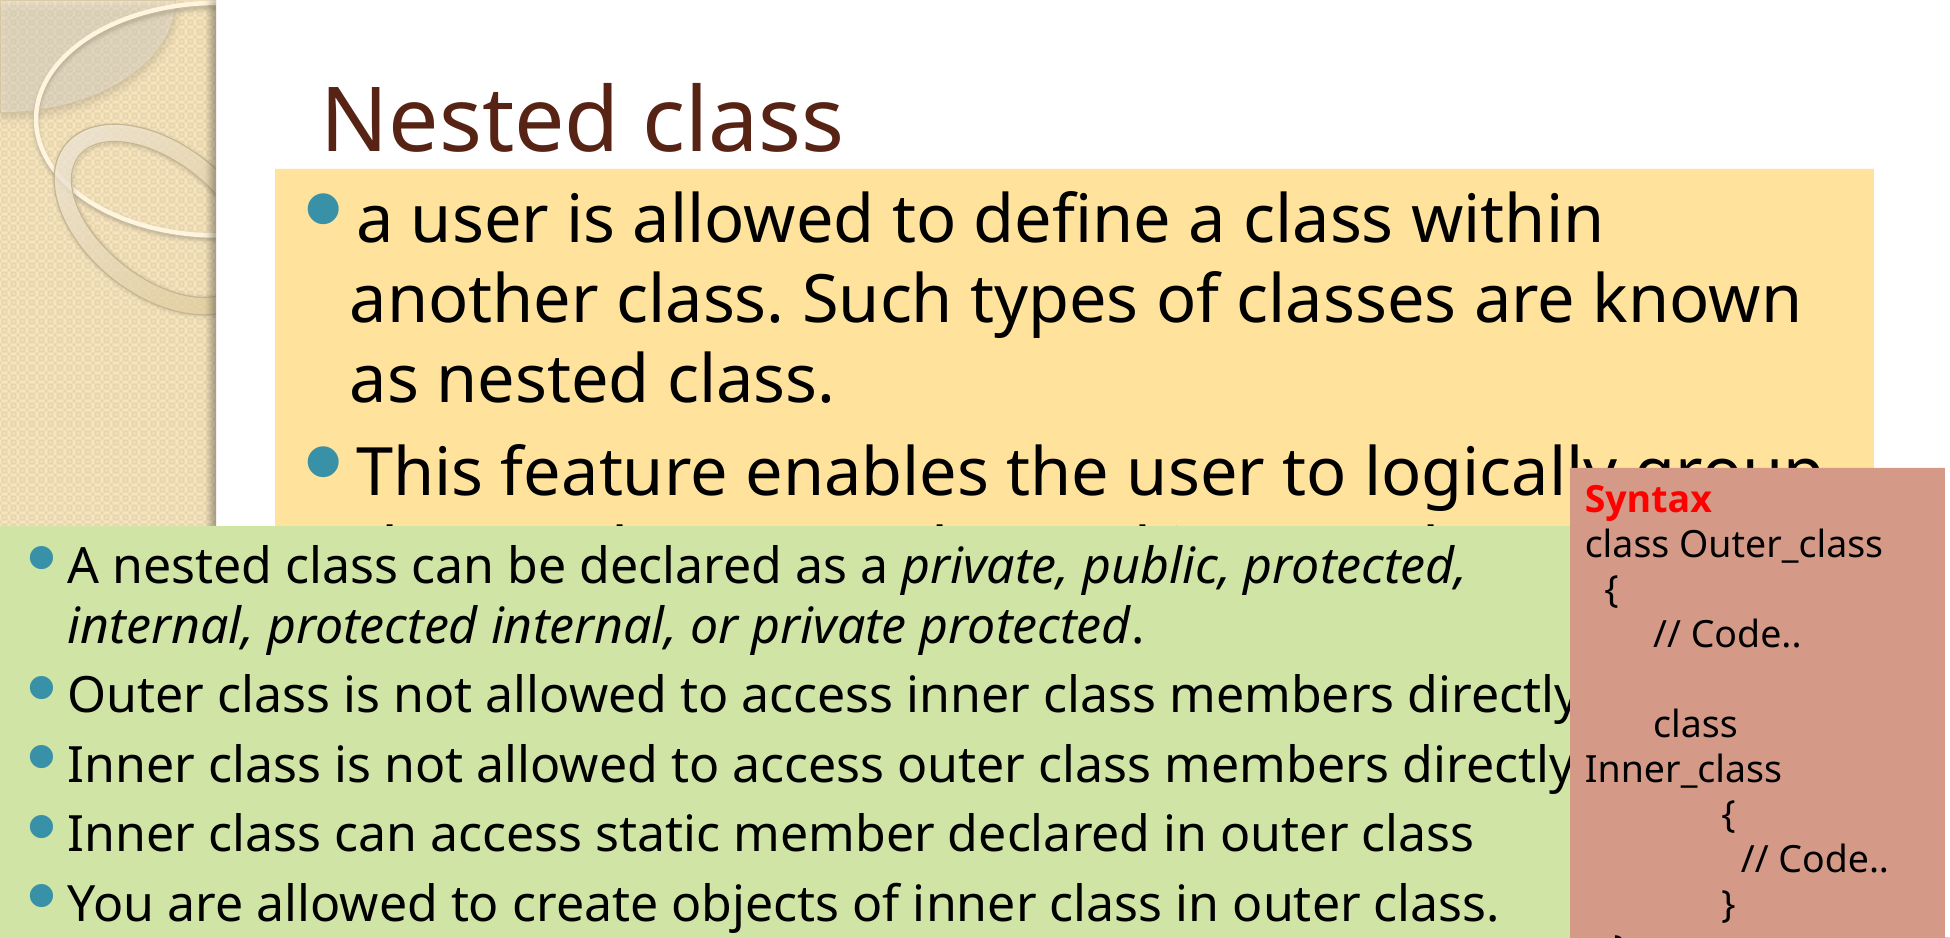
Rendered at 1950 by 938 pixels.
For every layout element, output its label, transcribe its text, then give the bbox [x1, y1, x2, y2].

text_box A nested class can be declared as a private, public, protected, internal, protected internal, or private protected. Outer class is not allowed to access inner class members directly Inner class is not allowed to access outer class members directly Inner class can access static member declared in outer class You are allowed to create objects of inner class in outer class. [0, 526, 1570, 938]
list a user is allowed to define a class within another class. Such types of classes are known as nested class. This feature enables the user to logically group classes that are only used in one place [275, 168, 1874, 526]
text_box Syntax class Outer_class { // Code.. class Inner_class { // Code.. } } [1570, 467, 1945, 938]
title Nested class [306, 37, 1906, 194]
